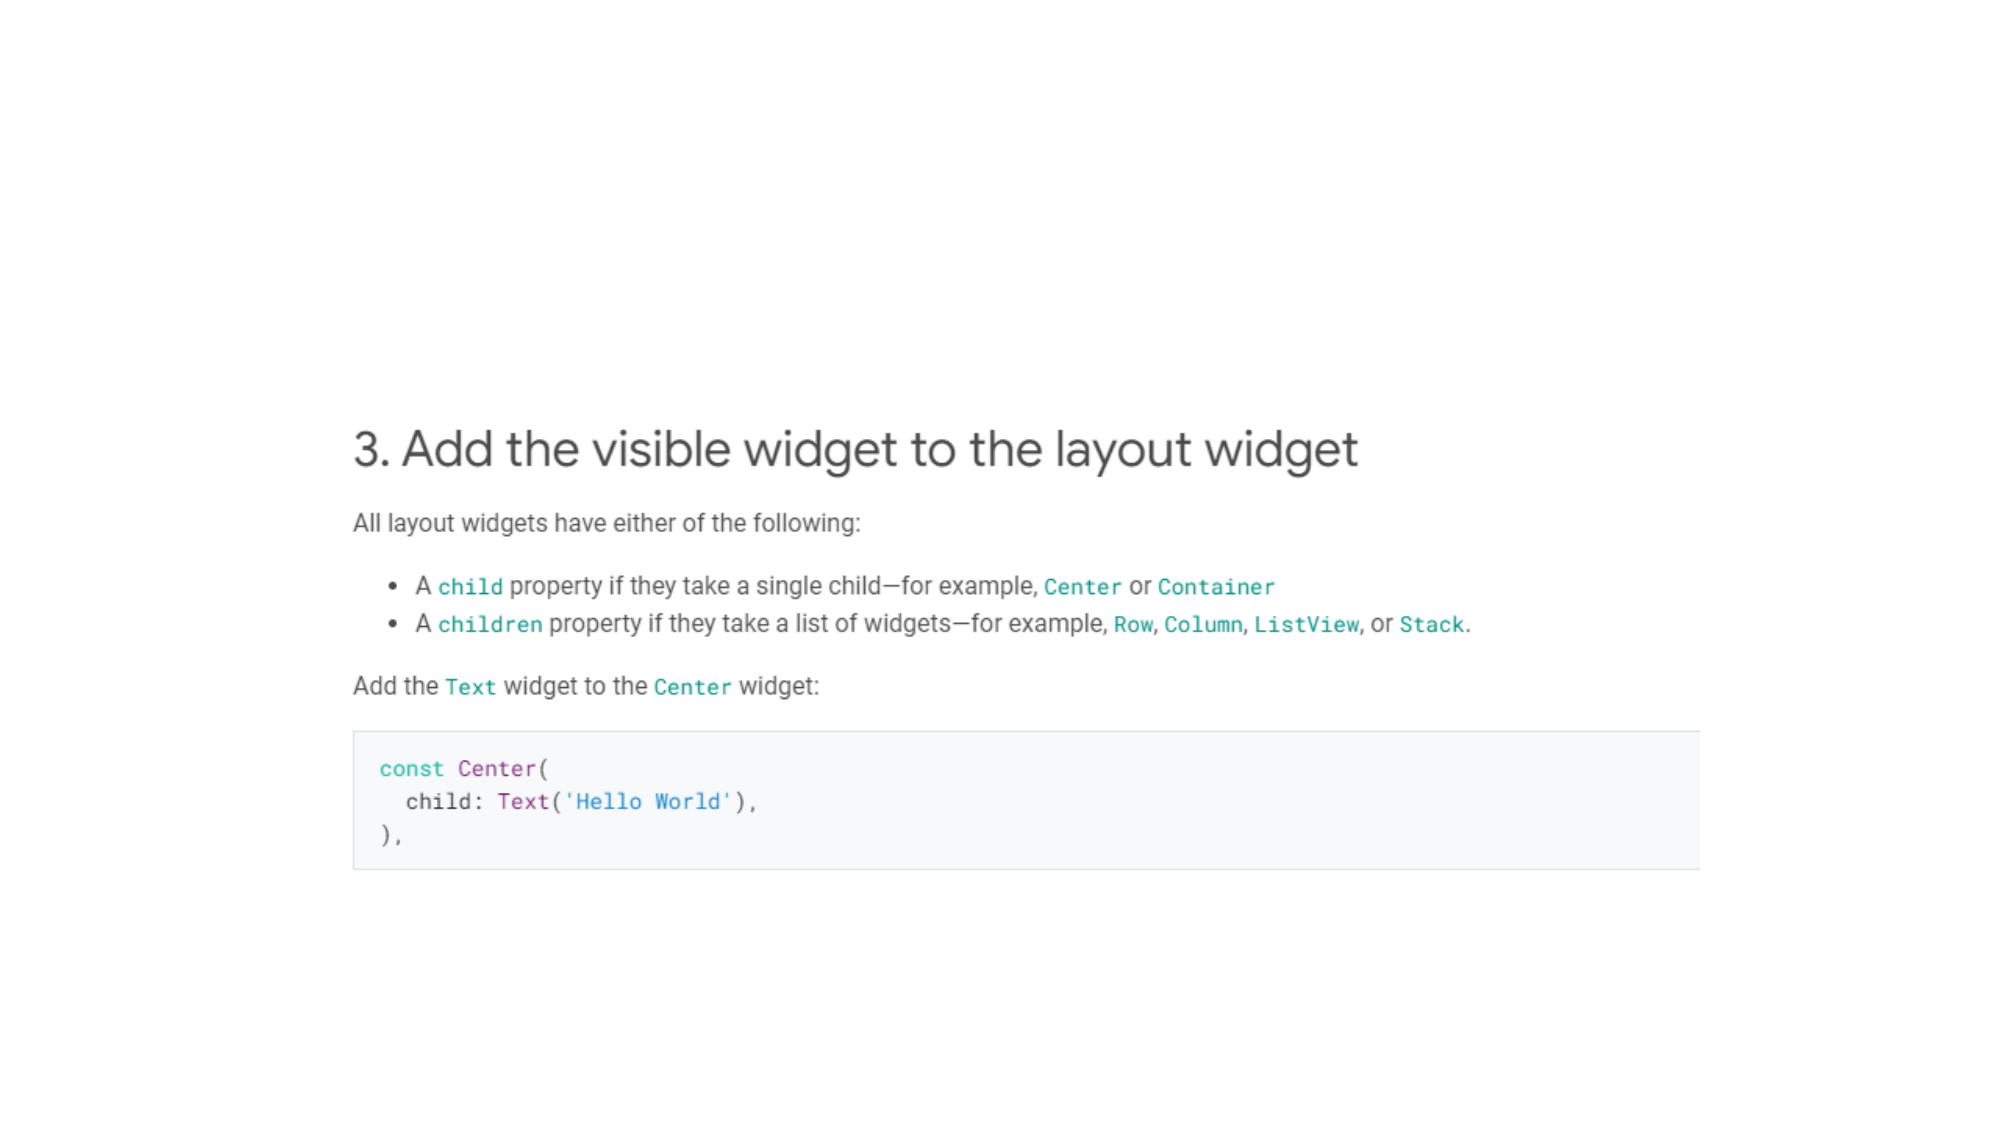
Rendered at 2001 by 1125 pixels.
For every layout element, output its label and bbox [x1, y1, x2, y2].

list [299, 402, 1700, 911]
